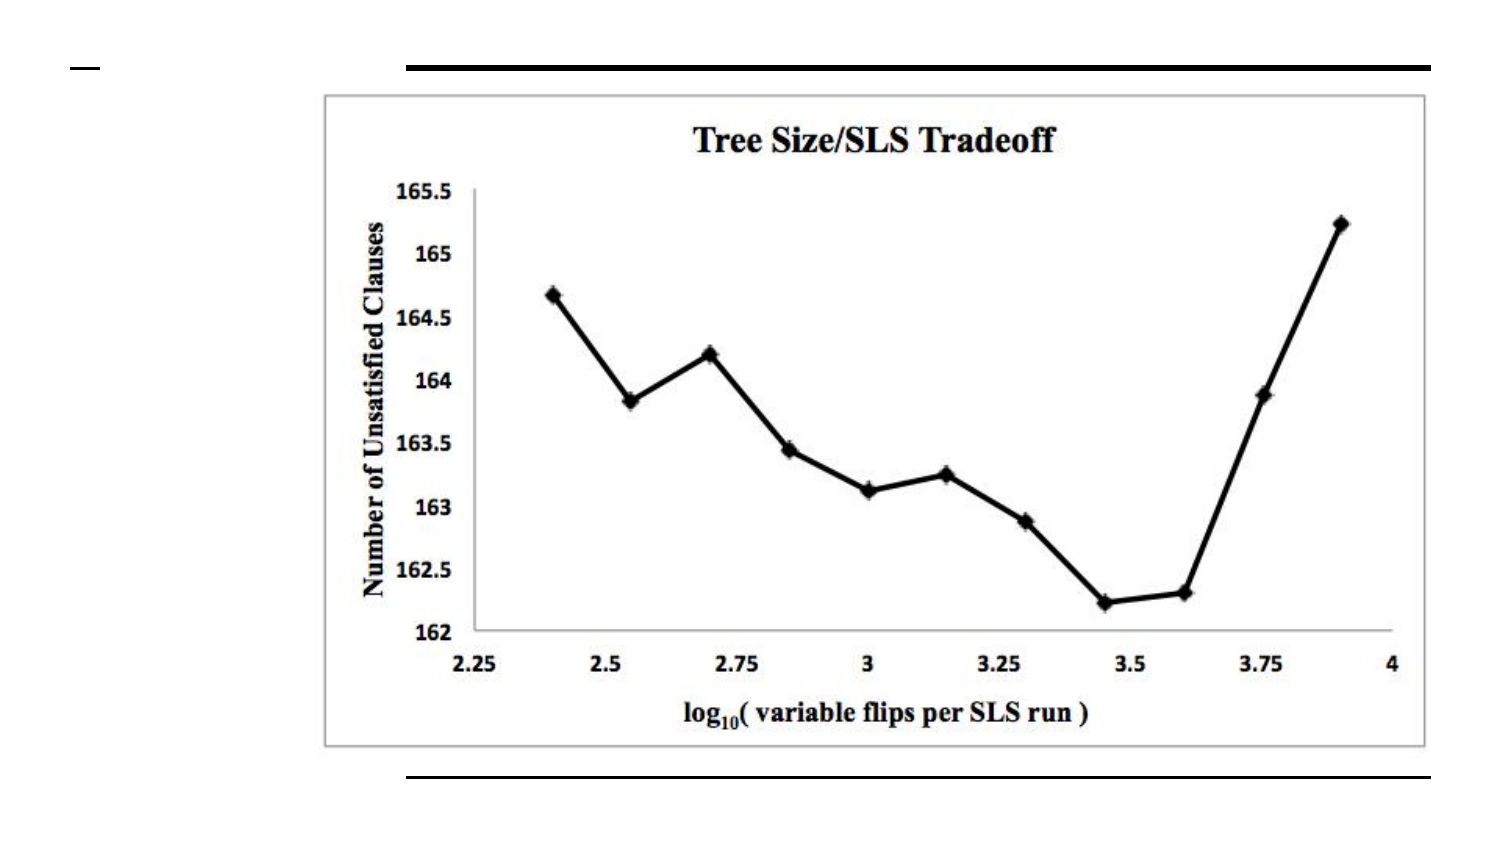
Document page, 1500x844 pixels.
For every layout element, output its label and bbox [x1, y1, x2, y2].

picture [314, 82, 1438, 762]
